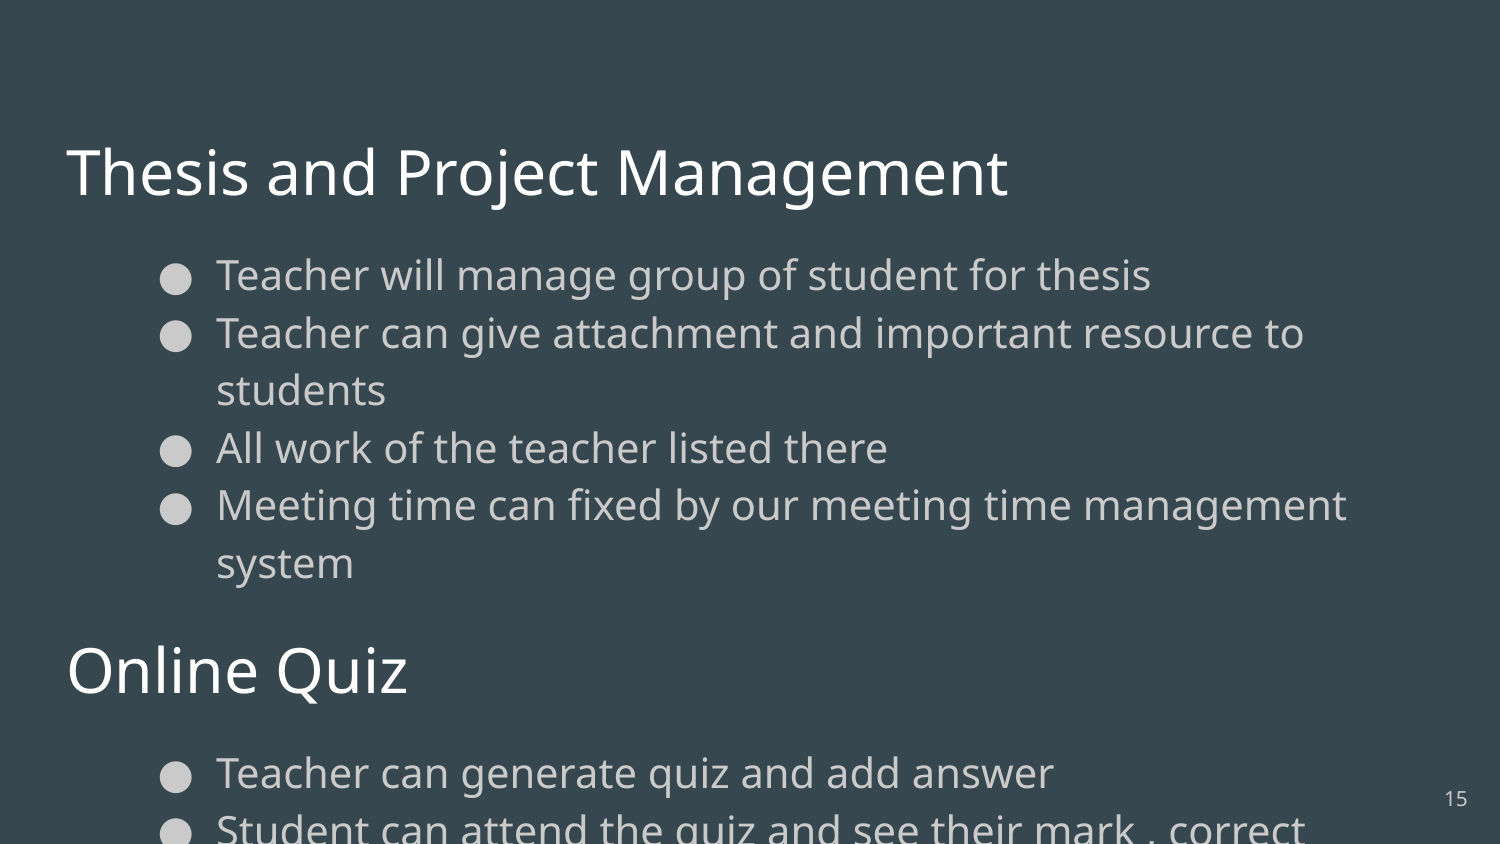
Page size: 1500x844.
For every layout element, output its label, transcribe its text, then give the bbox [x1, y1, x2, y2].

slide_number ‹#› [1392, 767, 1483, 833]
list Thesis and Project Management Teacher will manage group of student for thesis Teacher can give attachment and important resource to students All work of the teacher listed there Meeting time can fixed by our meeting time management system Online Quiz Teacher can generate quiz and add answer Student can attend the quiz and see their mark , correct answer [51, 107, 1449, 758]
